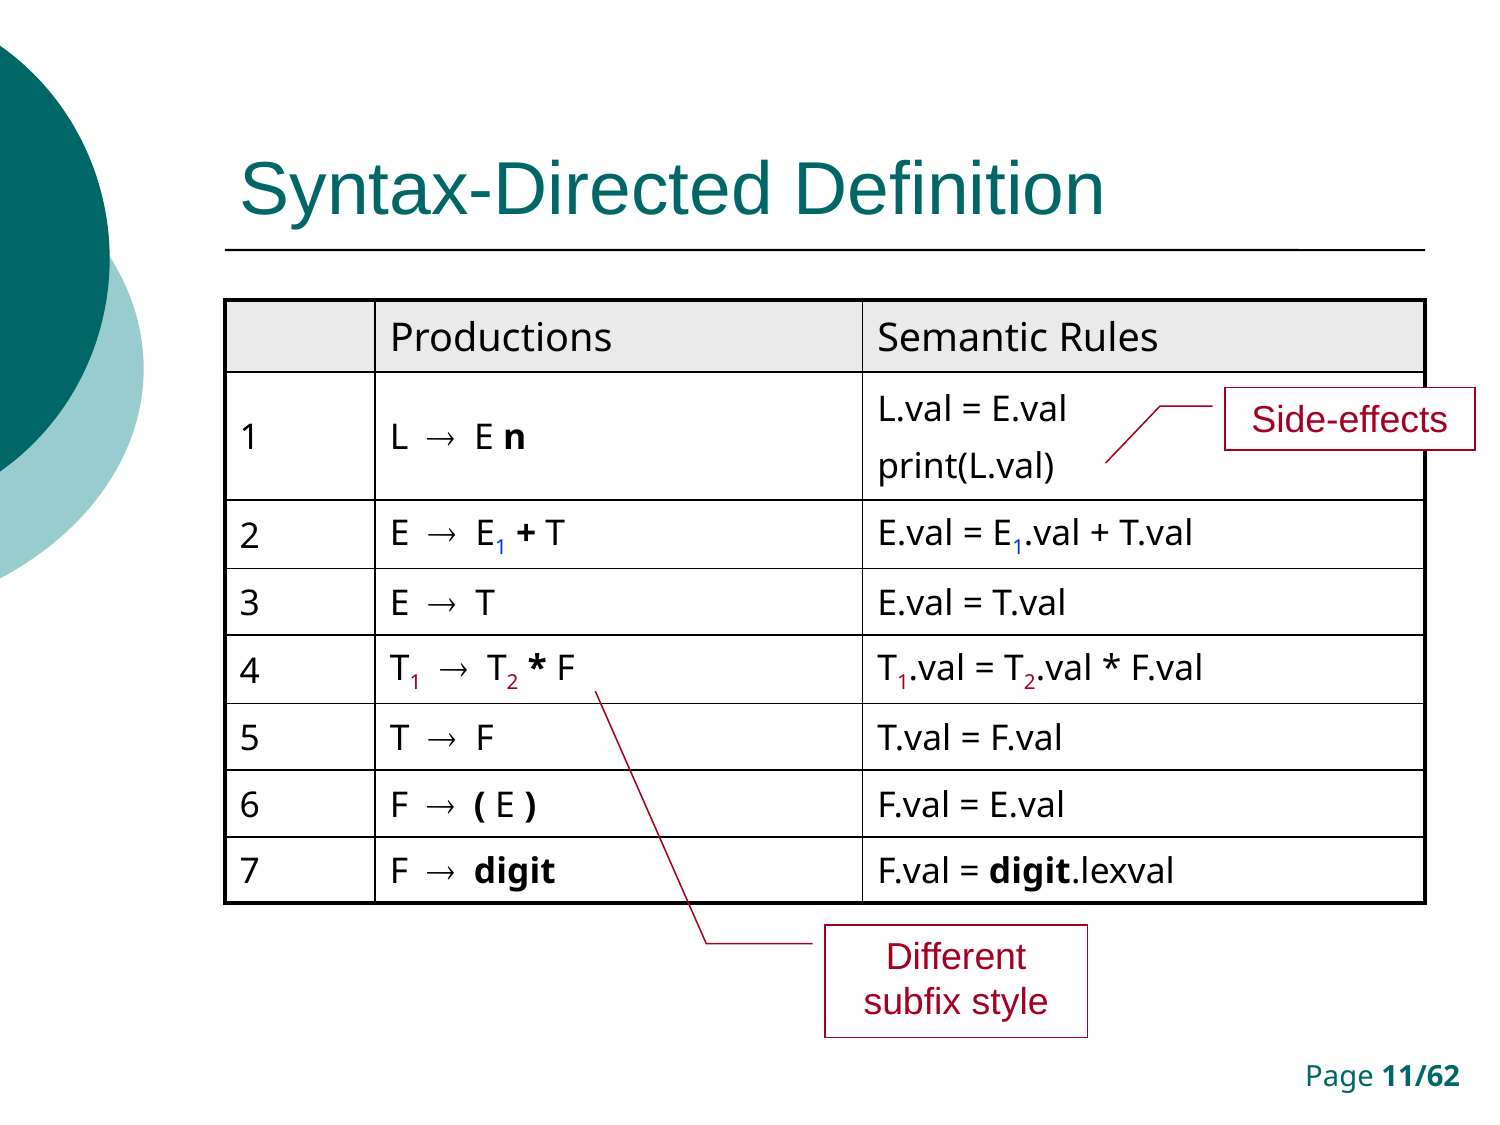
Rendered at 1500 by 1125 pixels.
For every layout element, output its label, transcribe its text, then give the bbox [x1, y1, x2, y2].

title Syntax-Directed Definition [224, 49, 1425, 238]
table_cell 6 [227, 771, 374, 836]
table_header Semantic Rules [863, 302, 1423, 371]
table_cell T.val = F.val [863, 704, 1423, 769]
text_box Side-effects [1224, 387, 1475, 450]
table_cell L.val = E.val print(L.val) [863, 373, 1423, 499]
text_box Different subfix style [825, 924, 1088, 1038]
table_cell T1.val = T2.val * F.val [863, 636, 1423, 703]
table_cell 3 [227, 569, 374, 634]
table_cell F  digit [376, 838, 862, 901]
table_cell F  ( E ) [376, 771, 862, 836]
table_cell 4 [227, 636, 374, 703]
table_cell 7 [227, 838, 374, 901]
table_cell E  E1 + T [376, 501, 862, 568]
table_cell E.val = T.val [863, 569, 1423, 634]
table_cell 2 [227, 501, 374, 568]
table_cell E  T [376, 569, 862, 634]
table_cell L  E n [376, 373, 862, 499]
table_header Productions [376, 302, 862, 371]
table_header [227, 302, 374, 371]
table_cell F.val = E.val [863, 771, 1423, 836]
table_cell E.val = E1.val + T.val [863, 501, 1423, 568]
table_cell F.val = digit.lexval [863, 838, 1423, 901]
table_cell T1  T2 * F [376, 636, 862, 703]
table_cell T  F [376, 704, 862, 769]
table_cell 1 [227, 373, 374, 499]
table_cell 5 [227, 704, 374, 769]
